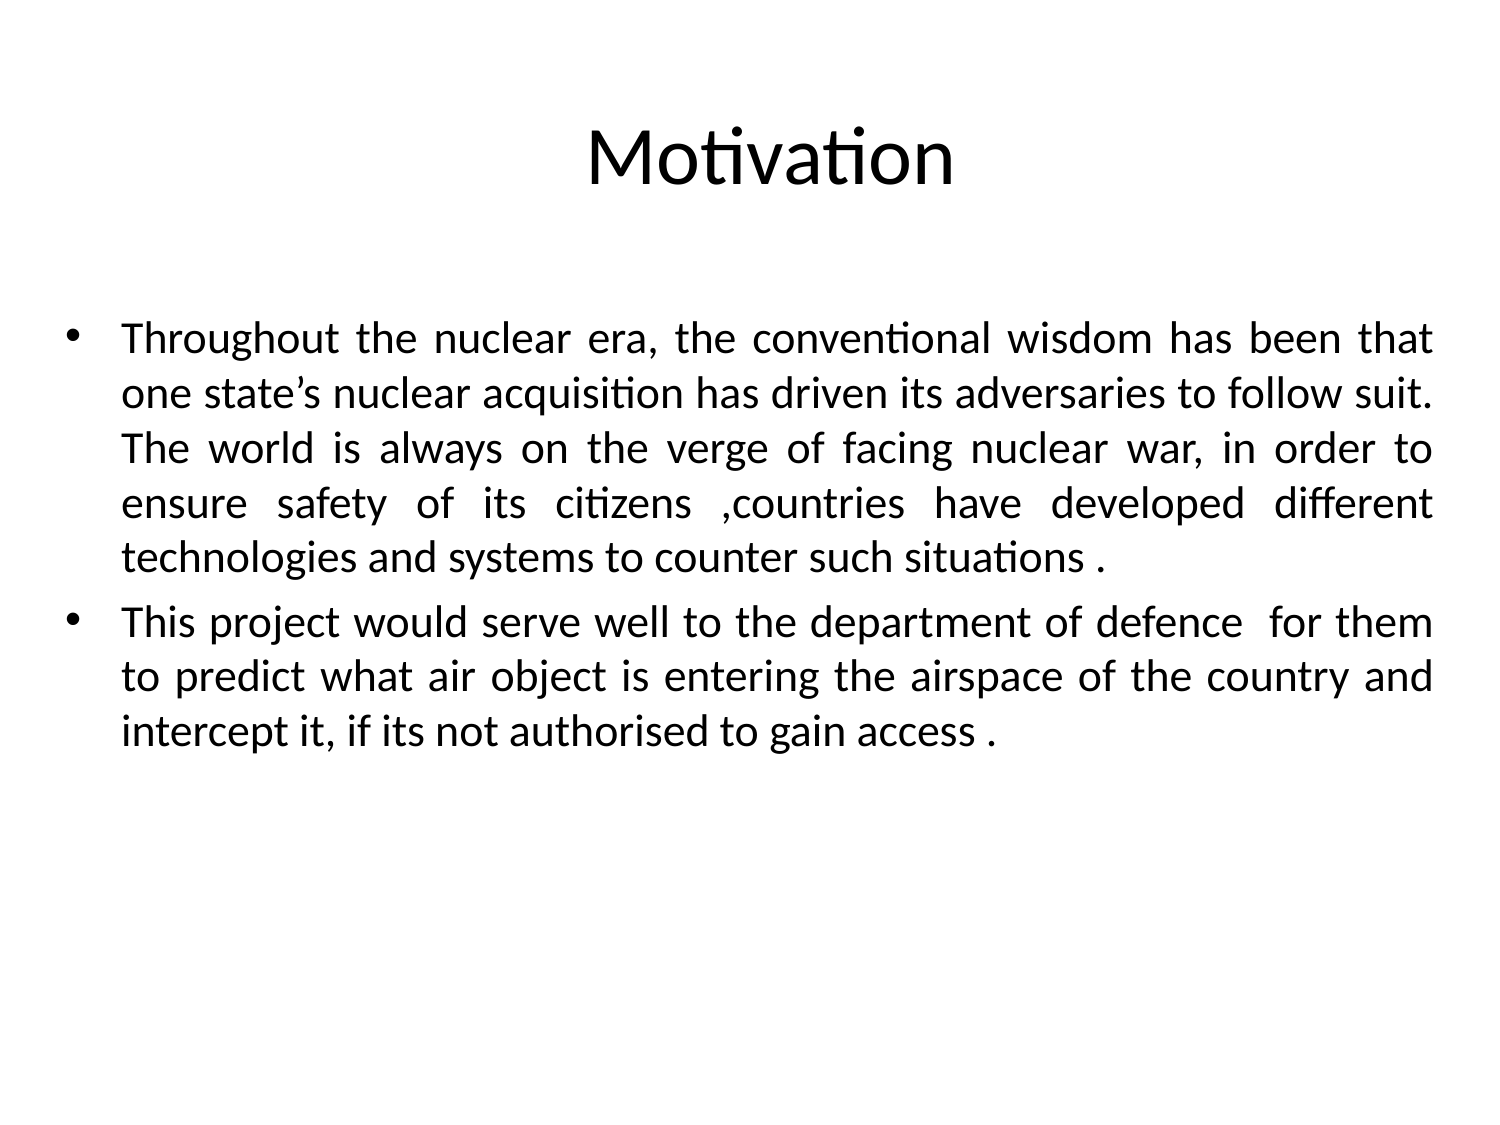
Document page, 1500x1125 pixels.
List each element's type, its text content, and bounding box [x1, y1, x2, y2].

title Motivation [137, 62, 1425, 233]
list Throughout the nuclear era, the conventional wisdom has been that one state’s nuclear acquisition has driven its adversaries to follow suit. The world is always on the verge of facing nuclear war, in order to ensure safety of its citizens ,countries have developed different technologies and systems to counter such situations . This project would serve well to the department of defence for them to predict what air object is entering the airspace of the country and intercept it, if its not authorised to gain access . [50, 299, 1450, 1043]
